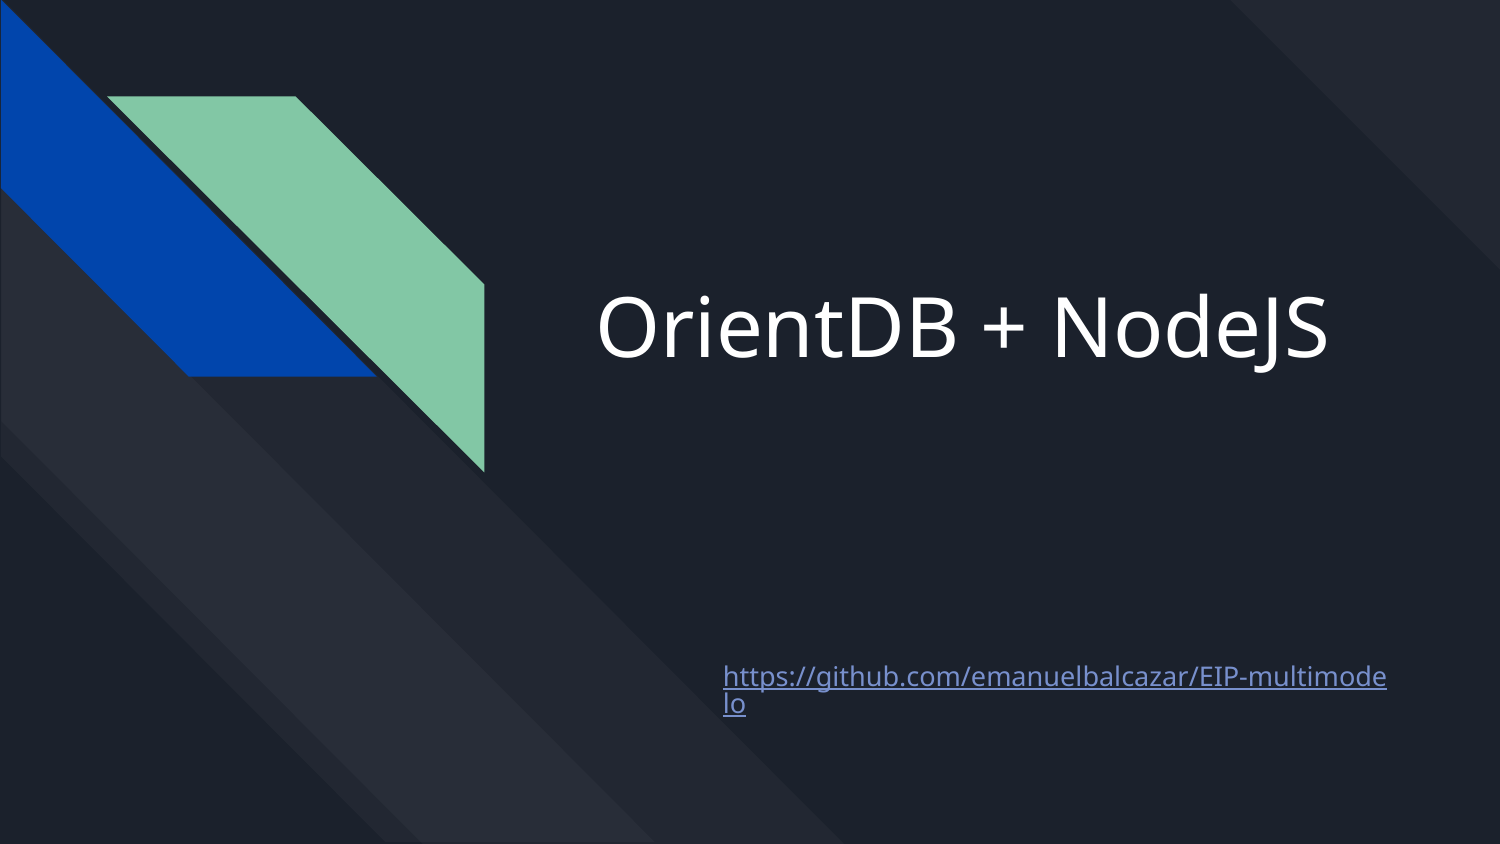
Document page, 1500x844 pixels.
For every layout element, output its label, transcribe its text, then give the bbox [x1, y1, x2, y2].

title OrientDB + NodeJS [580, 258, 1404, 518]
subtitle https://github.com/emanuelbalcazar/EIP-multimodelo [707, 643, 1404, 727]
